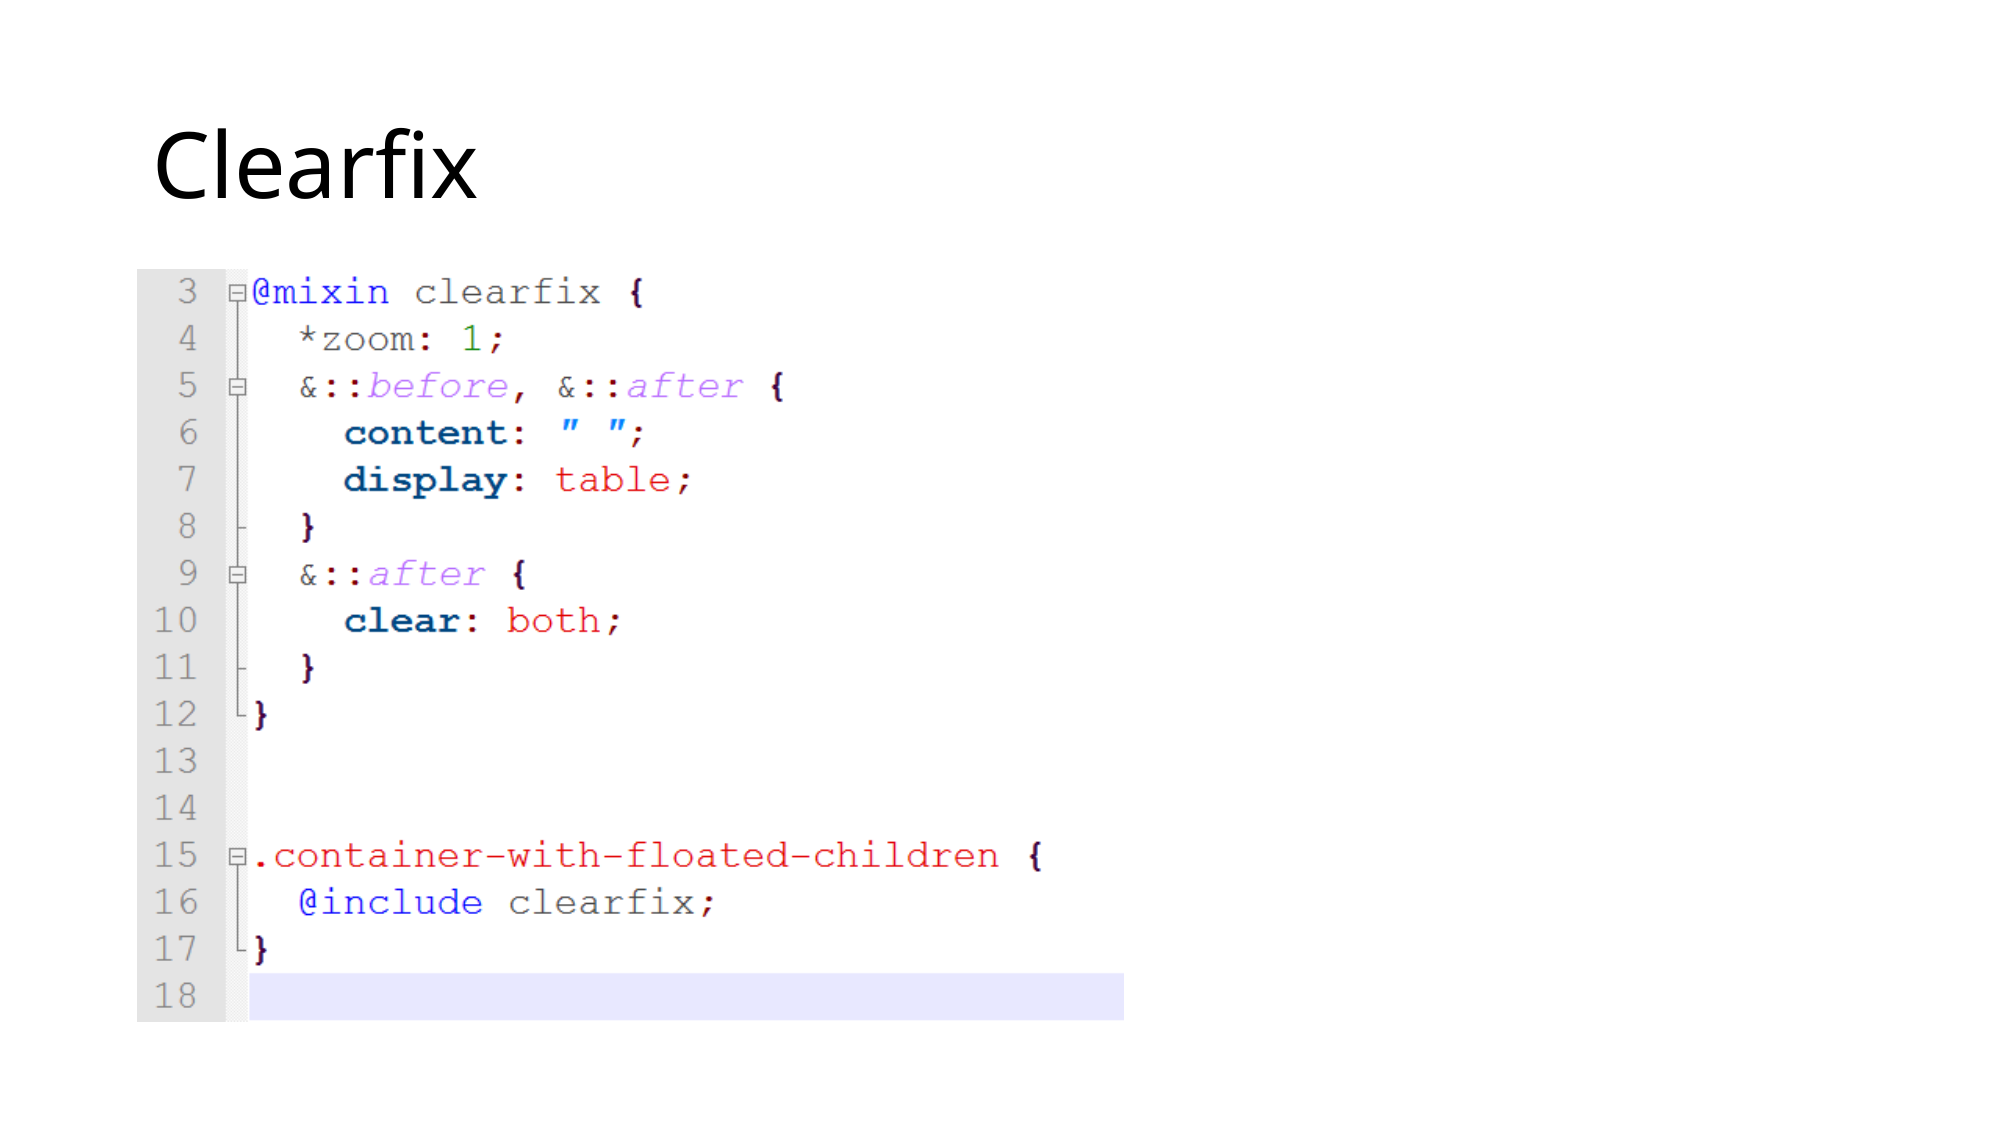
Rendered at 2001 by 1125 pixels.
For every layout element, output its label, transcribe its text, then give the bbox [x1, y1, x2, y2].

title Clearfix [137, 59, 1863, 278]
picture [137, 269, 1124, 1022]
